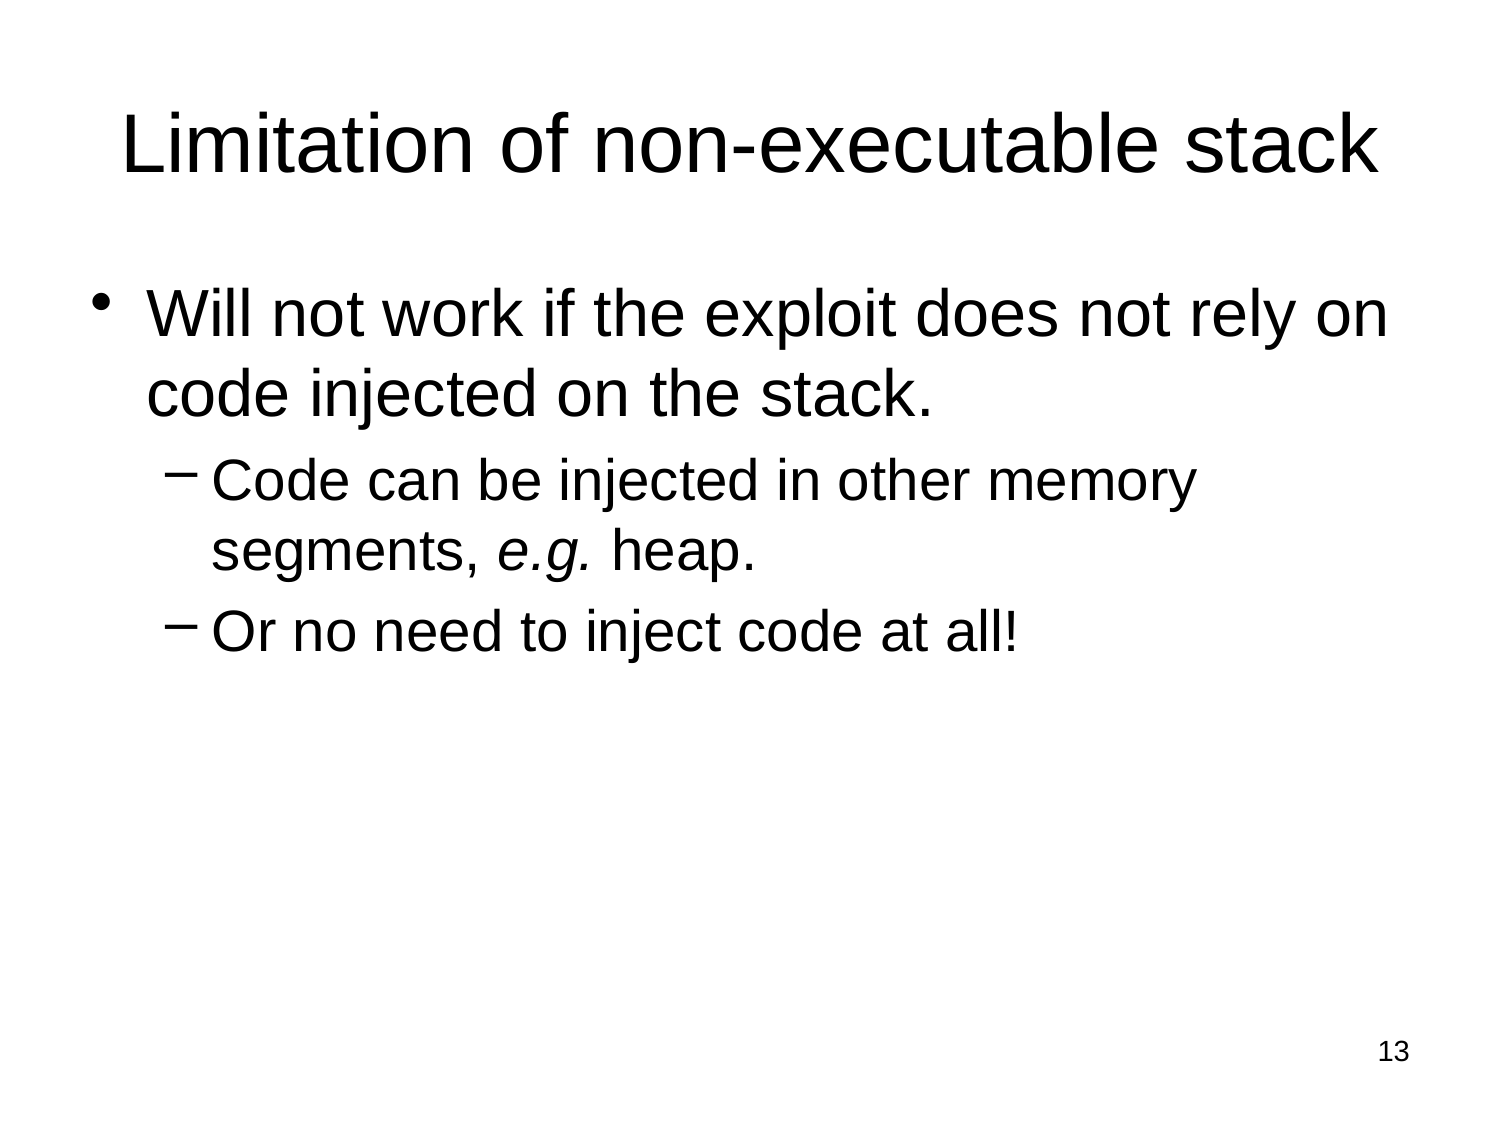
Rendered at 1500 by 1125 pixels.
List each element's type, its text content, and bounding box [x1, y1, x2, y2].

slide_number 13 [1074, 1024, 1426, 1103]
title Limitation of non-executable stack [75, 45, 1425, 233]
list Will not work if the exploit does not rely on code injected on the stack. Code can be injected in other memory segments, e.g. heap. Or no need to inject code at all! [75, 262, 1425, 1005]
